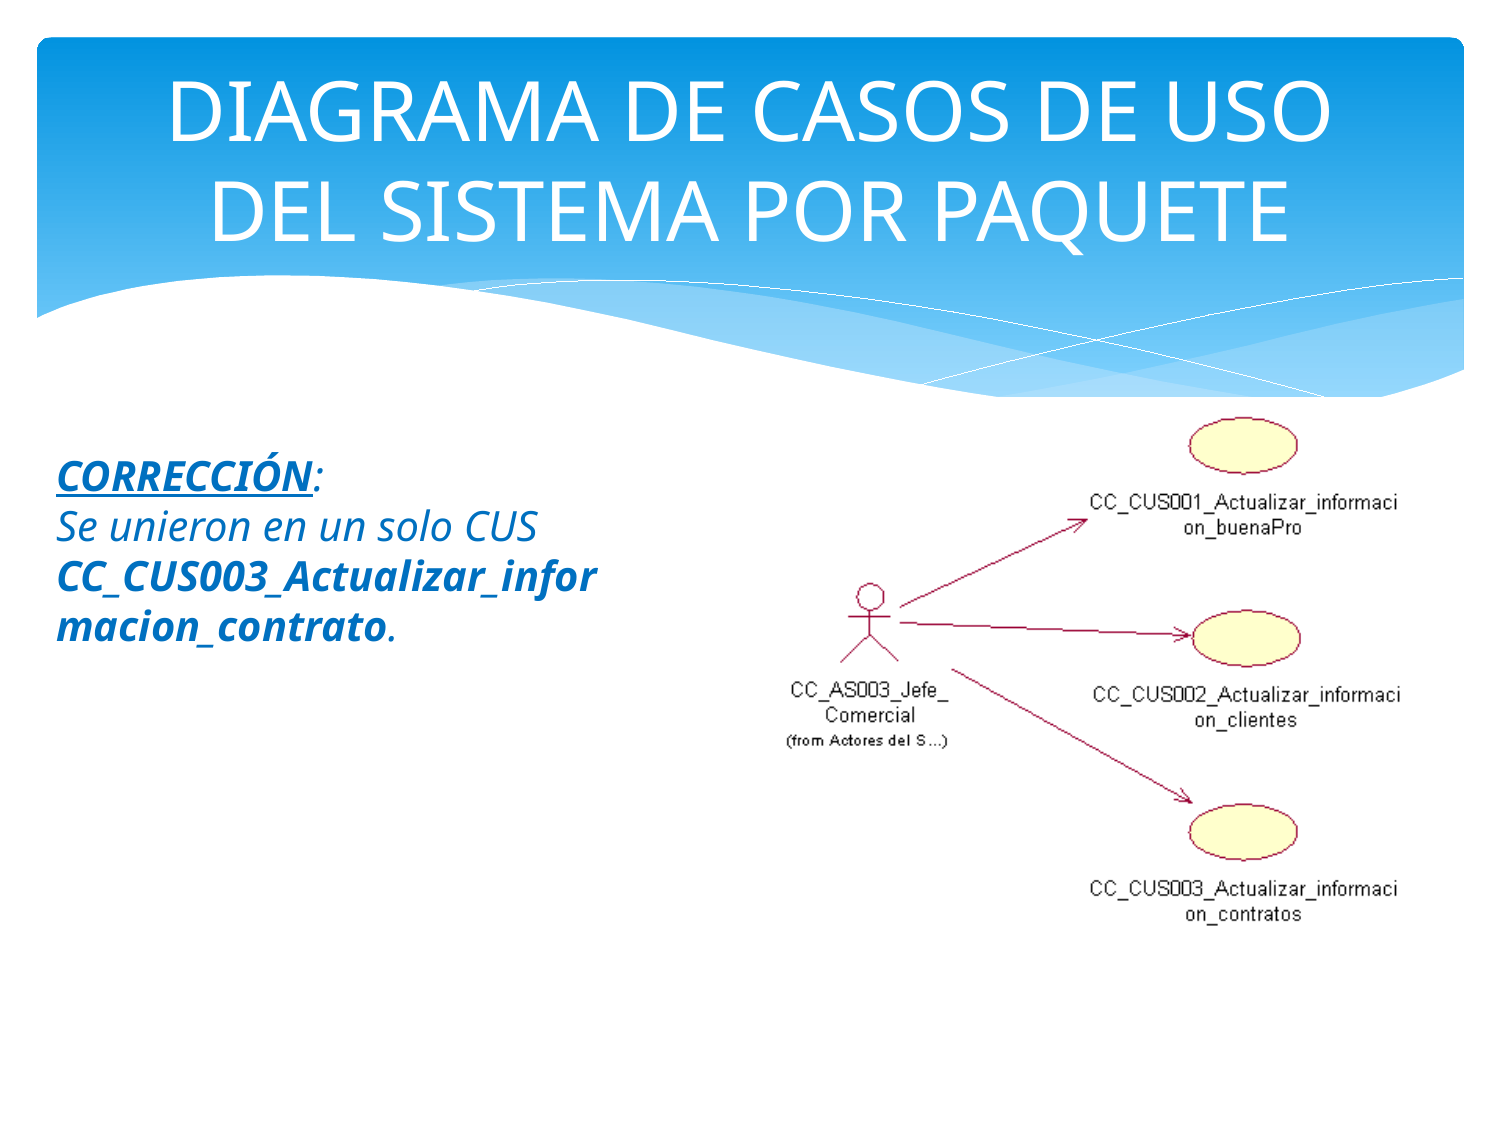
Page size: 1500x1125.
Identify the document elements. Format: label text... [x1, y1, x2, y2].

text_box CORRECCIÓN: Se unieron en un solo CUS CC_CUS003_Actualizar_informacion_contrato. [41, 441, 632, 657]
title DIAGRAMA DE CASOS DE USO DEL SISTEMA POR PAQUETE [74, 55, 1426, 262]
picture [767, 397, 1431, 955]
